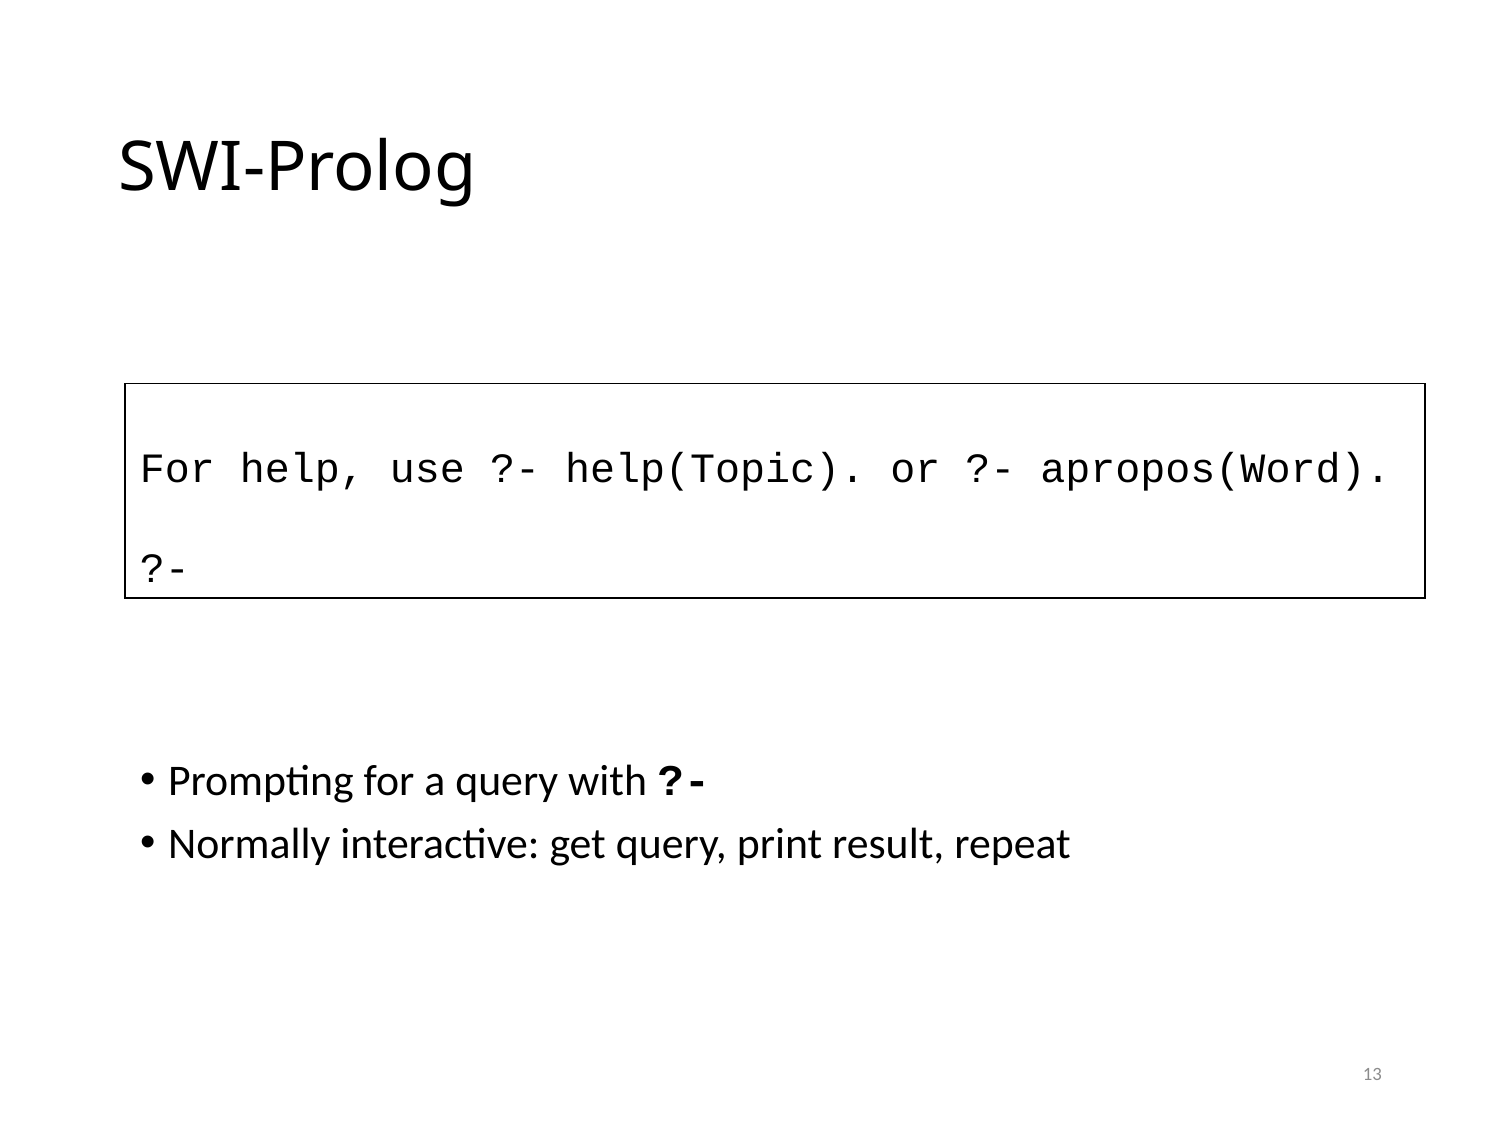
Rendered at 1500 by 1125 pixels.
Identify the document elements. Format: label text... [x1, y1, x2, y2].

text_box For help, use ?- help(Topic). or ?- apropos(Word). ?- [125, 383, 1425, 599]
title SWI-Prolog [103, 59, 1397, 278]
slide_number 13 [1059, 1042, 1397, 1103]
list Prompting for a query with ?- Normally interactive: get query, print result, repeat [125, 750, 1425, 1006]
